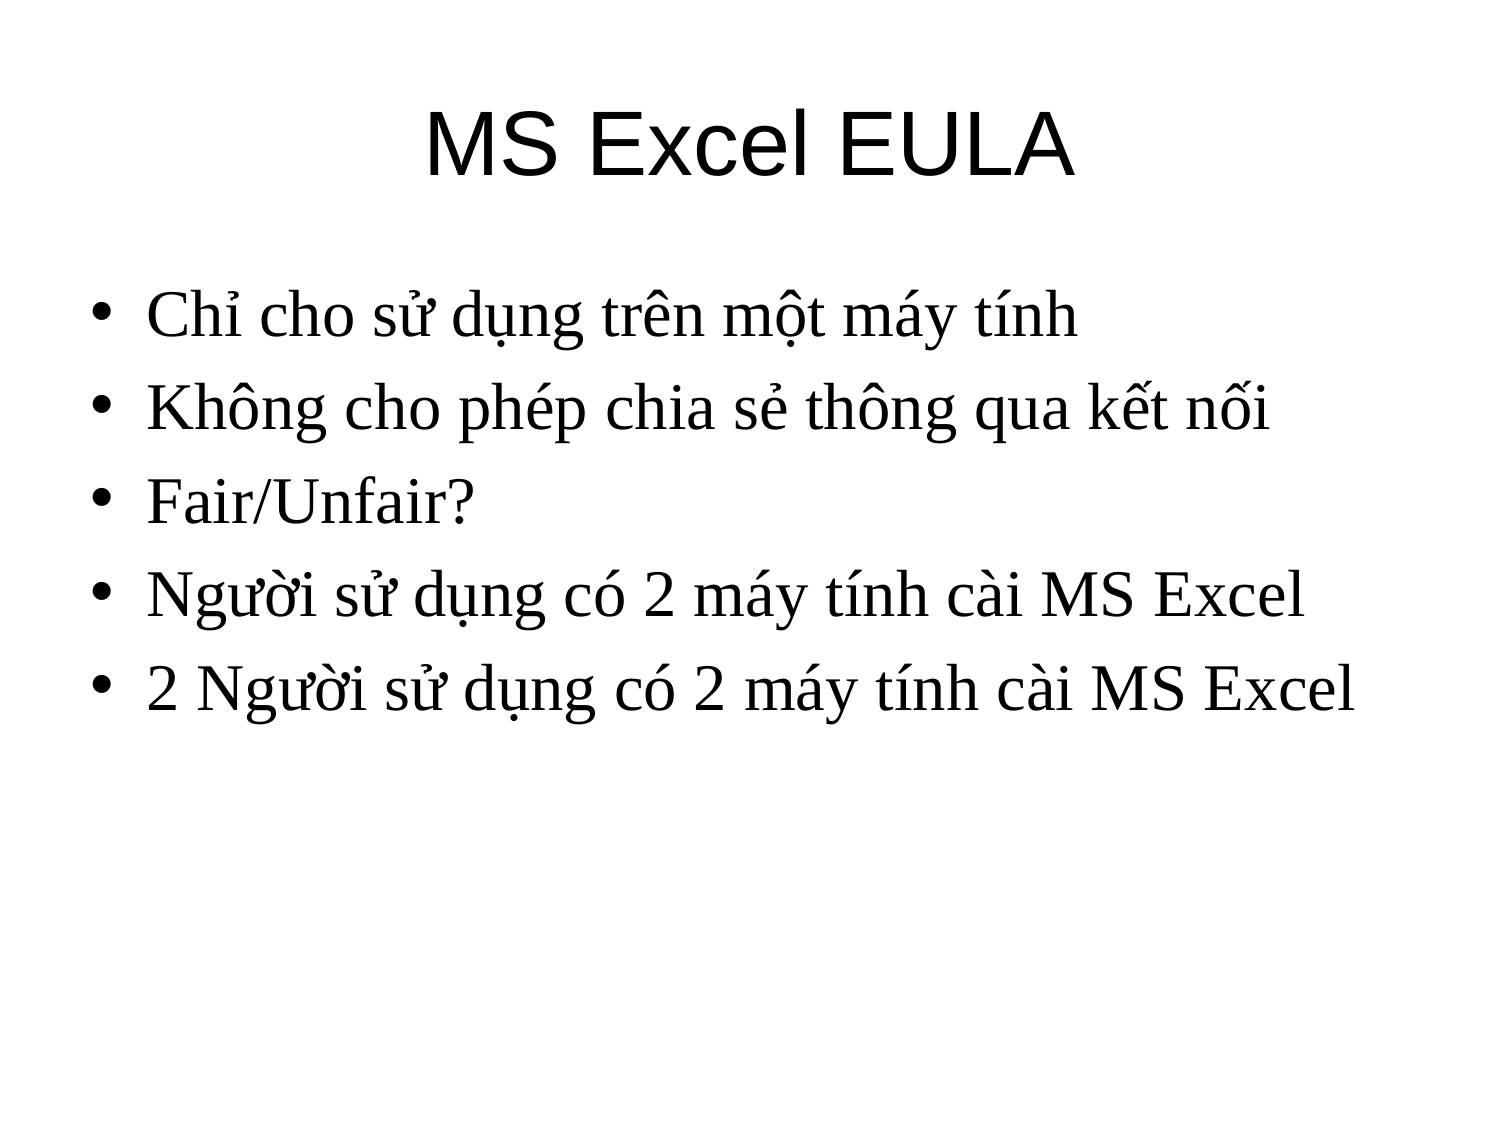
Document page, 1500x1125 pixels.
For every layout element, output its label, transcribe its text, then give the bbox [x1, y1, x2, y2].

list Chỉ cho sử dụng trên một máy tính Không cho phép chia sẻ thông qua kết nối Fair/Unfair? Người sử dụng có 2 máy tính cài MS Excel 2 Người sử dụng có 2 máy tính cài MS Excel [75, 262, 1425, 1005]
title MS Excel EULA [75, 45, 1425, 233]
